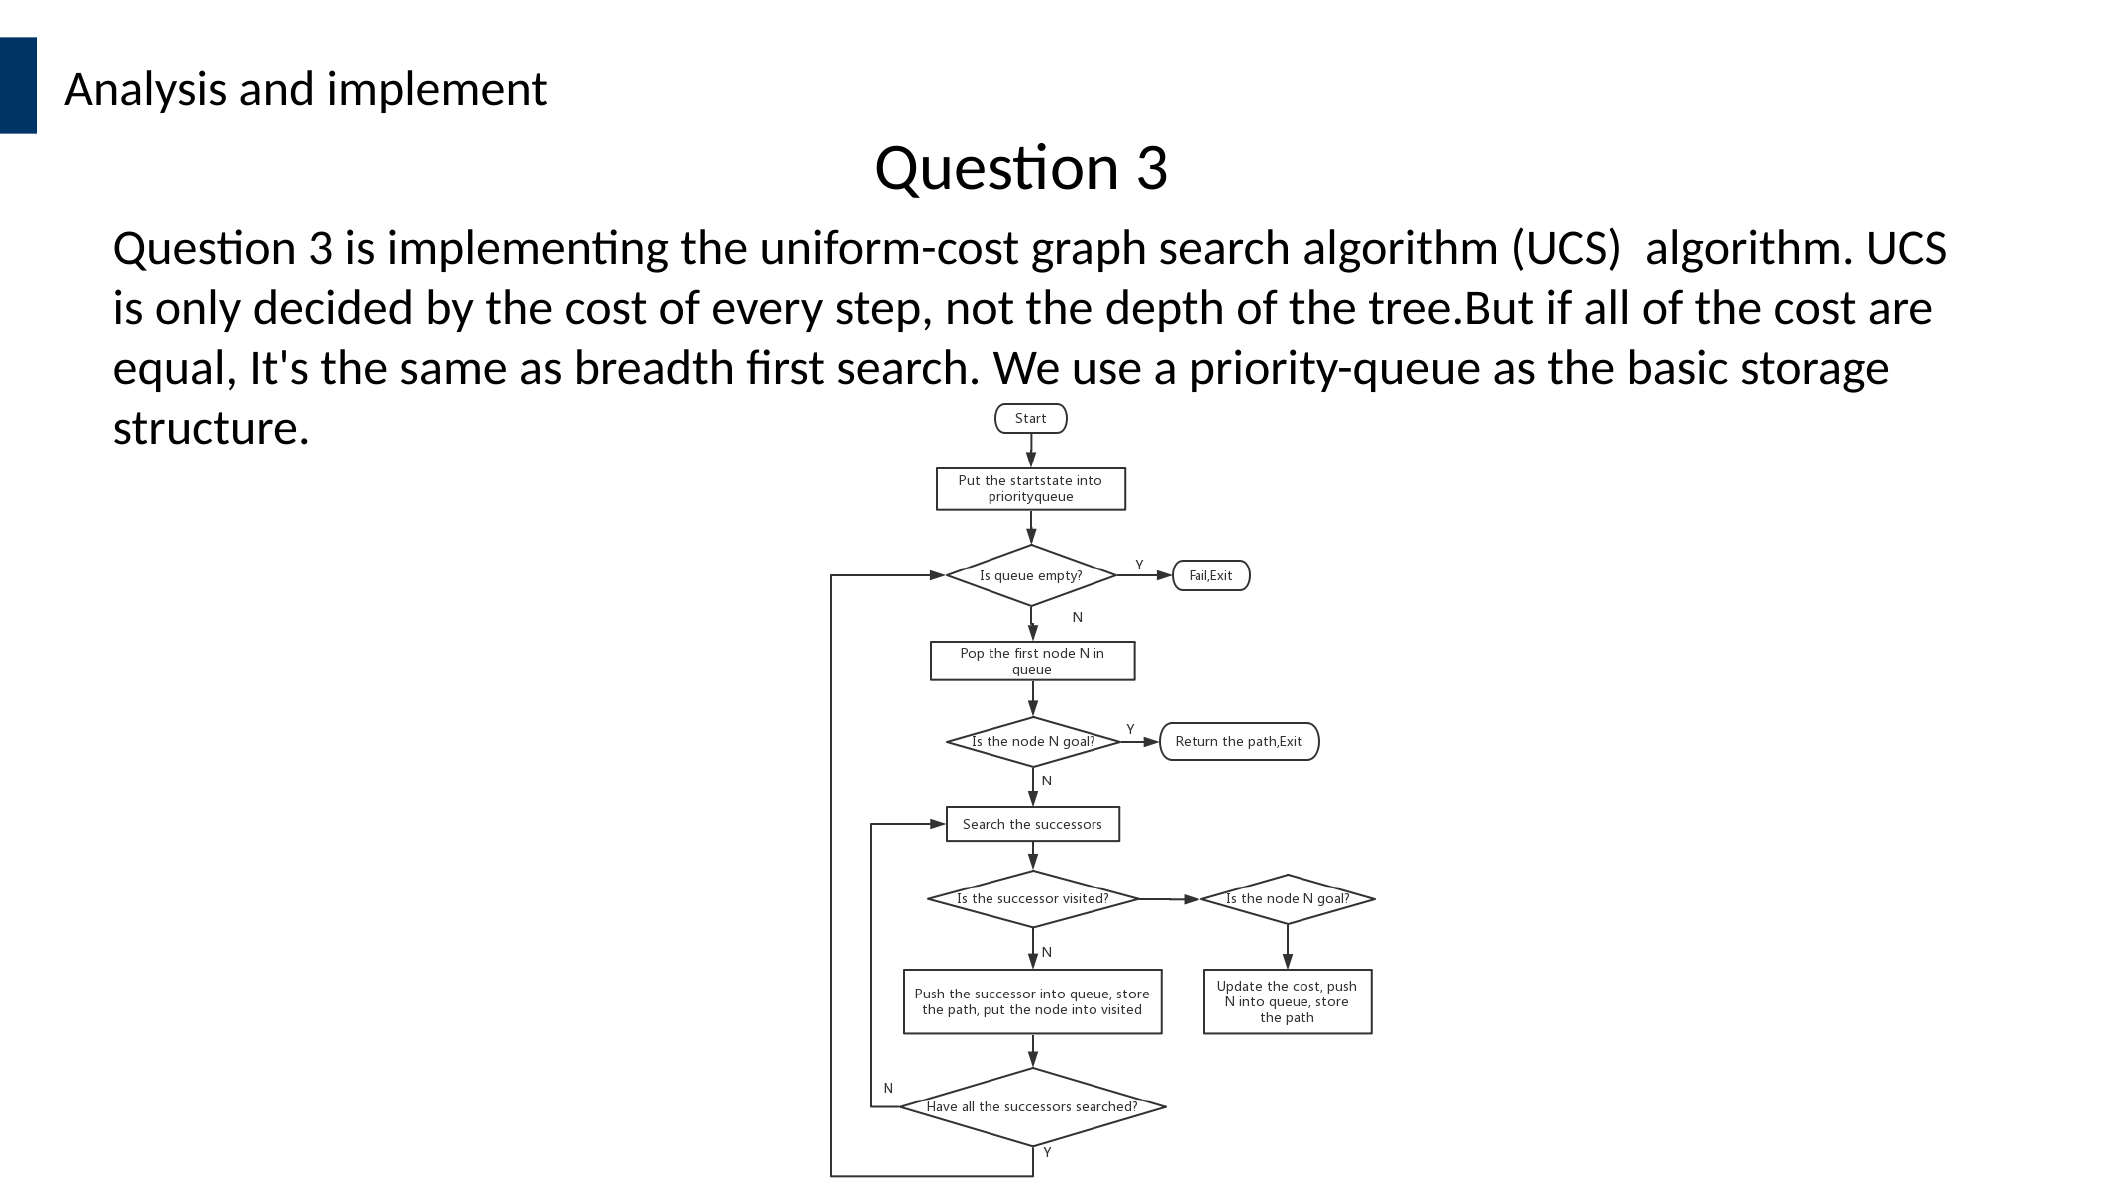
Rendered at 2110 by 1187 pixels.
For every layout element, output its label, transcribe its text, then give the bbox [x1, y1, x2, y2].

text_box Question 3 [859, 115, 1203, 207]
picture [782, 356, 1405, 1187]
text_box Question 3 is implementing the uniform-cost graph search algorithm (UCS) algorithm. UCS is only decided by the cost of every step, not the depth of the tree.But if all of the cost are equal, It's the same as breadth first search. We use a priority-queue as the basic storage structure. [97, 207, 1965, 463]
text_box [0, 36, 38, 135]
text_box Analysis and implement [64, 55, 653, 116]
